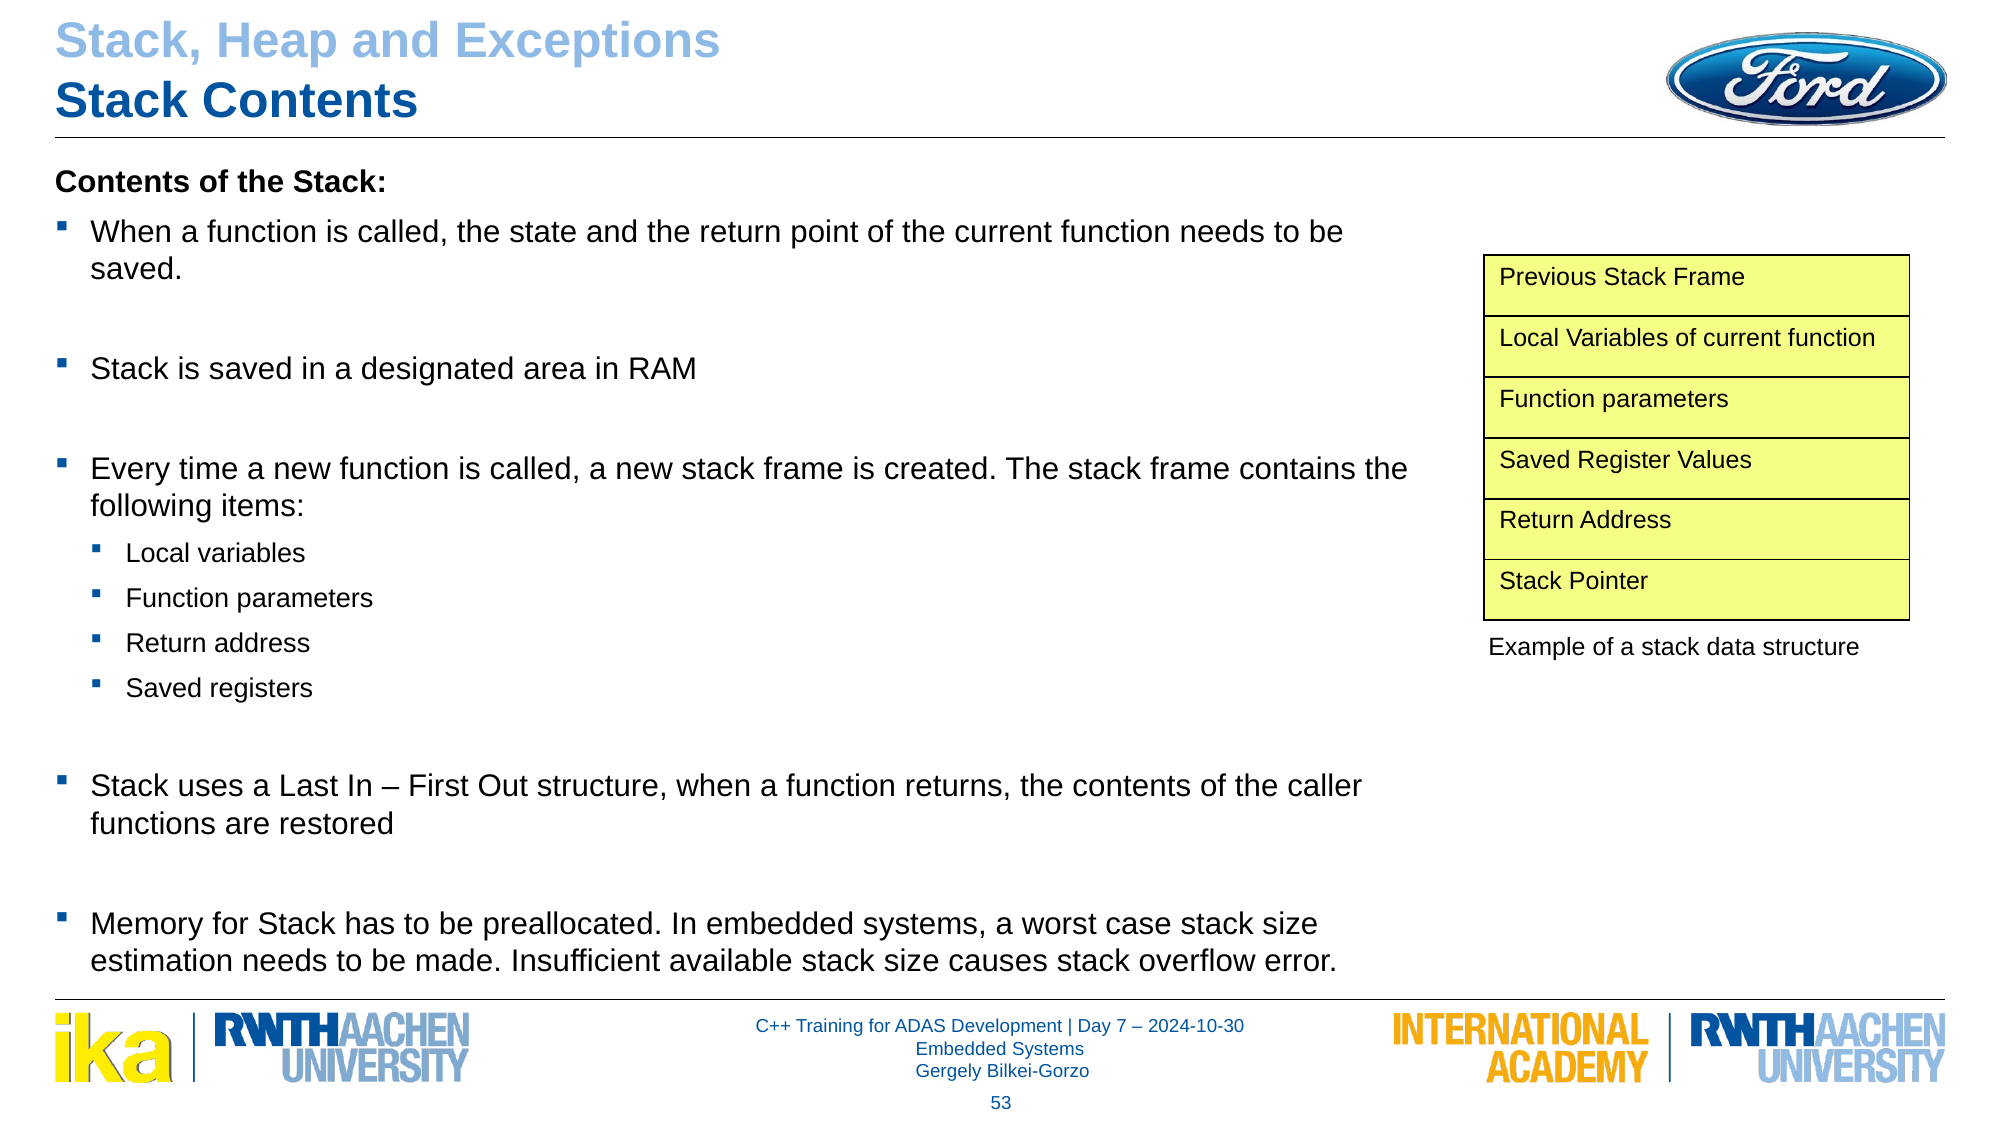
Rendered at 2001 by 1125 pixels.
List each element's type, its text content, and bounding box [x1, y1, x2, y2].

table_cell Saved Register Values [1485, 439, 1909, 498]
table_header Previous Stack Frame [1485, 256, 1909, 315]
table_cell Return Address [1485, 500, 1909, 559]
picture [55, 1012, 469, 1083]
table_cell Local Variables of current function [1485, 317, 1909, 376]
list Stack, Heap and Exceptions Stack Contents [55, 7, 1945, 129]
list Contents of the Stack: When a function is called, the state and the return point of the current function needs to be saved. Stack is saved in a designated area in RAM Every time a new function is called, a new stack frame is created. The stack frame contains the following items: Local variables Function parameters Return address Saved registers Stack uses a Last In – First Out structure, when a function returns, the contents of the caller functions are restored Memory for Stack has to be preallocated. In embedded systems, a worst case stack size estimation needs to be made. Insufficient available stack size causes stack overflow error. [54, 160, 1437, 976]
table_cell Function parameters [1485, 378, 1909, 437]
slide_number 53 [962, 1082, 1040, 1122]
picture [1394, 1012, 1945, 1083]
text_box Example of a stack data structure [1473, 623, 1876, 668]
table_cell Stack Pointer [1485, 560, 1909, 619]
